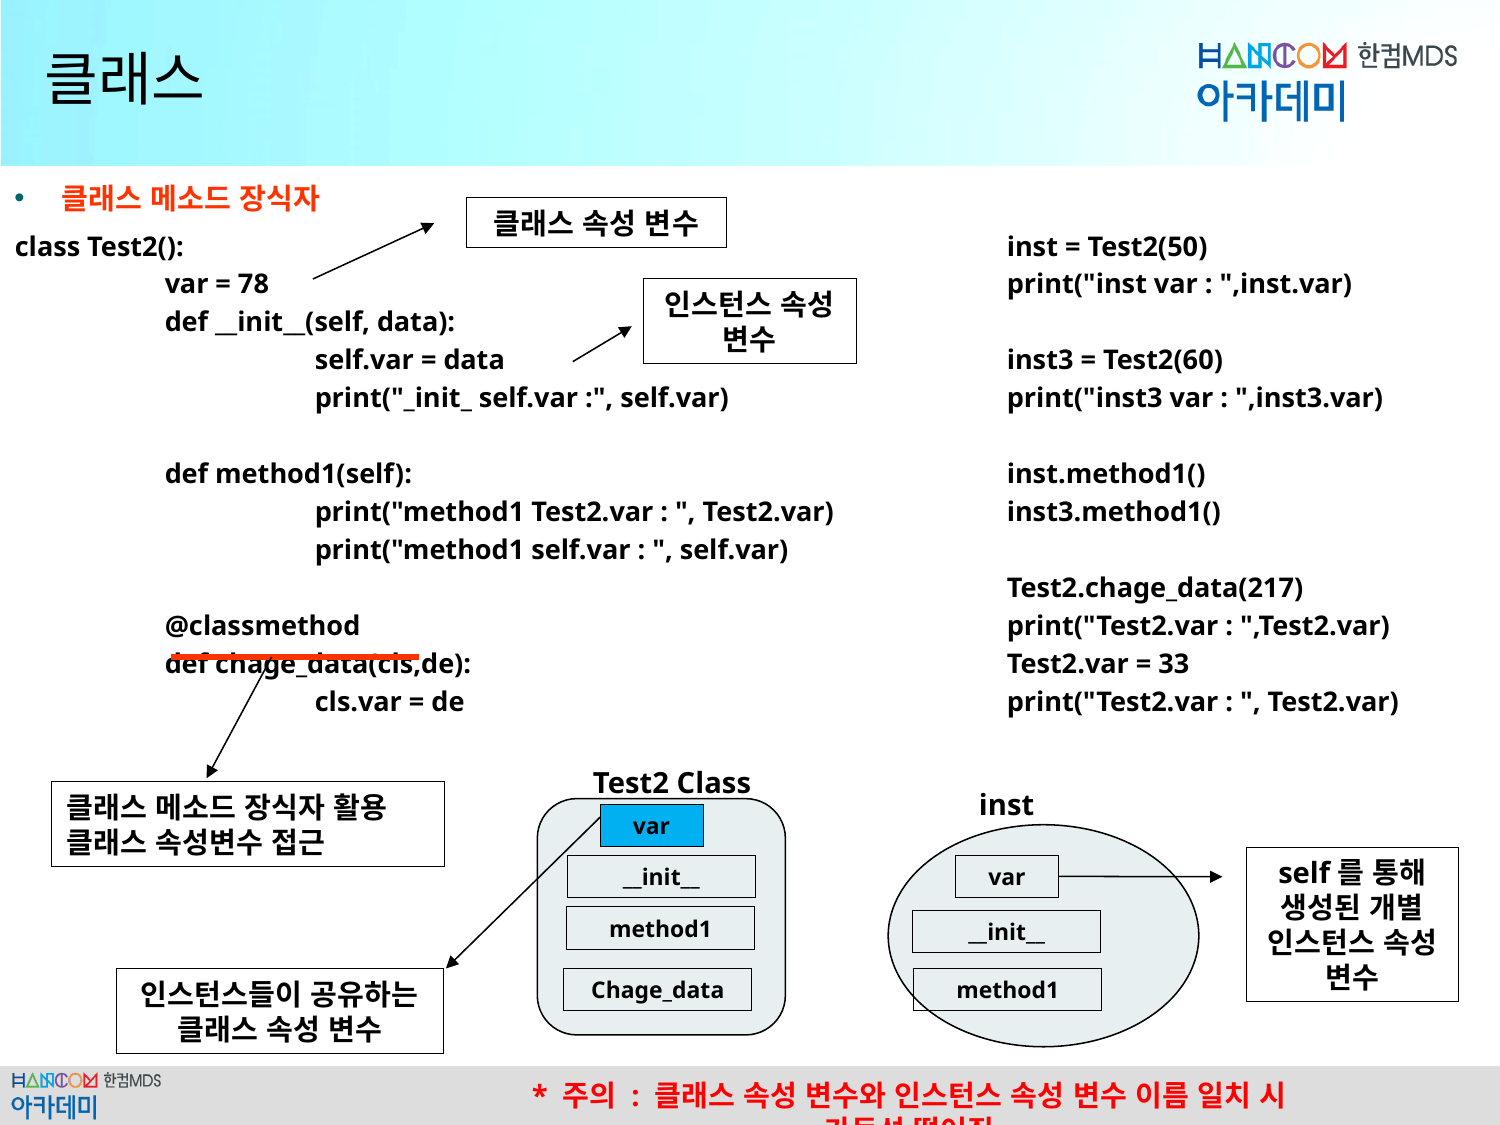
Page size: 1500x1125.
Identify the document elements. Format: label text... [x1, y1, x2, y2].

text_box Test2 Class [536, 757, 808, 807]
text_box 클래스 메소드 장식자 [0, 172, 1376, 223]
text_box 클래스 속성 변수 [466, 197, 727, 248]
text_box 인스턴스 속성 변수 [643, 278, 857, 364]
text_box Chage_data [563, 968, 752, 1011]
text_box inst = Test2(50) print("inst var : ",inst.var) inst3 = Test2(60) print("inst3 var : ",inst3.var) inst.method1() inst3.method1() Test2.chage_data(217) print("Test2.var : ",Test2.var) Test2.var = 33 print("Test2.var : ", Test2.var) [992, 221, 1500, 724]
text_box var [955, 855, 1059, 898]
text_box class Test2(): var = 78 def __init__(self, data): self.var = data print("_init_ self.var :", self.var) def method1(self): print("method1 Test2.var : ", Test2.var) print("method1 self.var : ", self.var) @classmethod def chage_data(cls,de): cls.var = de [0, 221, 951, 724]
picture [2, 0, 1500, 166]
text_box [445, 816, 601, 969]
text_box 클래스 메소드 장식자 활용 클래스 속성변수 접근 [51, 781, 445, 867]
title 클래스 [29, 18, 1460, 135]
text_box method1 [913, 968, 1102, 1011]
text_box var [600, 804, 704, 847]
text_box __init__ [912, 910, 1101, 953]
text_box * 주의 : 클래스 속성 변수와 인스턴스 속성 변수 이름 일치 시 가독성 떨어짐 [513, 1070, 1306, 1125]
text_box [206, 656, 272, 779]
text_box [888, 827, 1199, 1047]
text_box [572, 325, 633, 362]
text_box 인스턴스들이 공유하는 클래스 속성 변수 [116, 968, 444, 1054]
text_box [537, 807, 786, 1035]
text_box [312, 222, 435, 280]
text_box self를 통해 생성된 개별 인스턴스 속성 변수 [1246, 847, 1459, 1002]
text_box inst [935, 778, 1078, 829]
text_box __init__ [605, 855, 756, 898]
picture [11, 1072, 161, 1120]
text_box method1 [605, 906, 755, 950]
